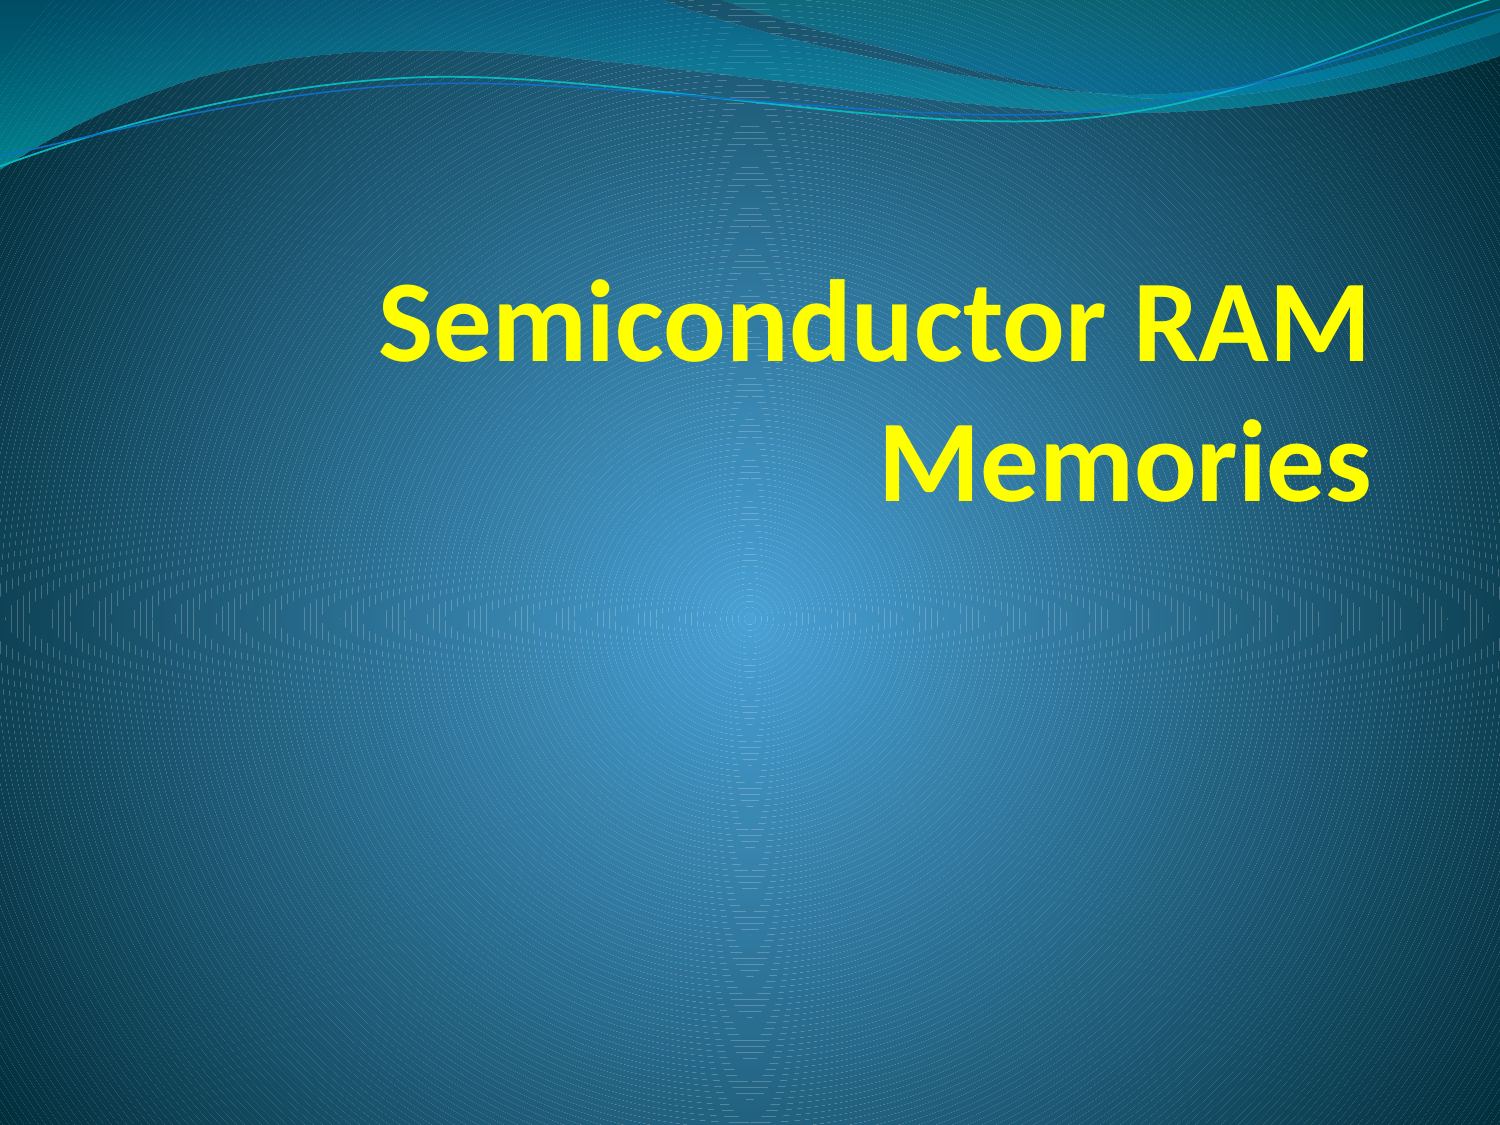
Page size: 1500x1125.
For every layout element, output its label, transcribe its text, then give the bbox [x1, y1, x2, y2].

title Semiconductor RAM Memories [87, 224, 1376, 525]
